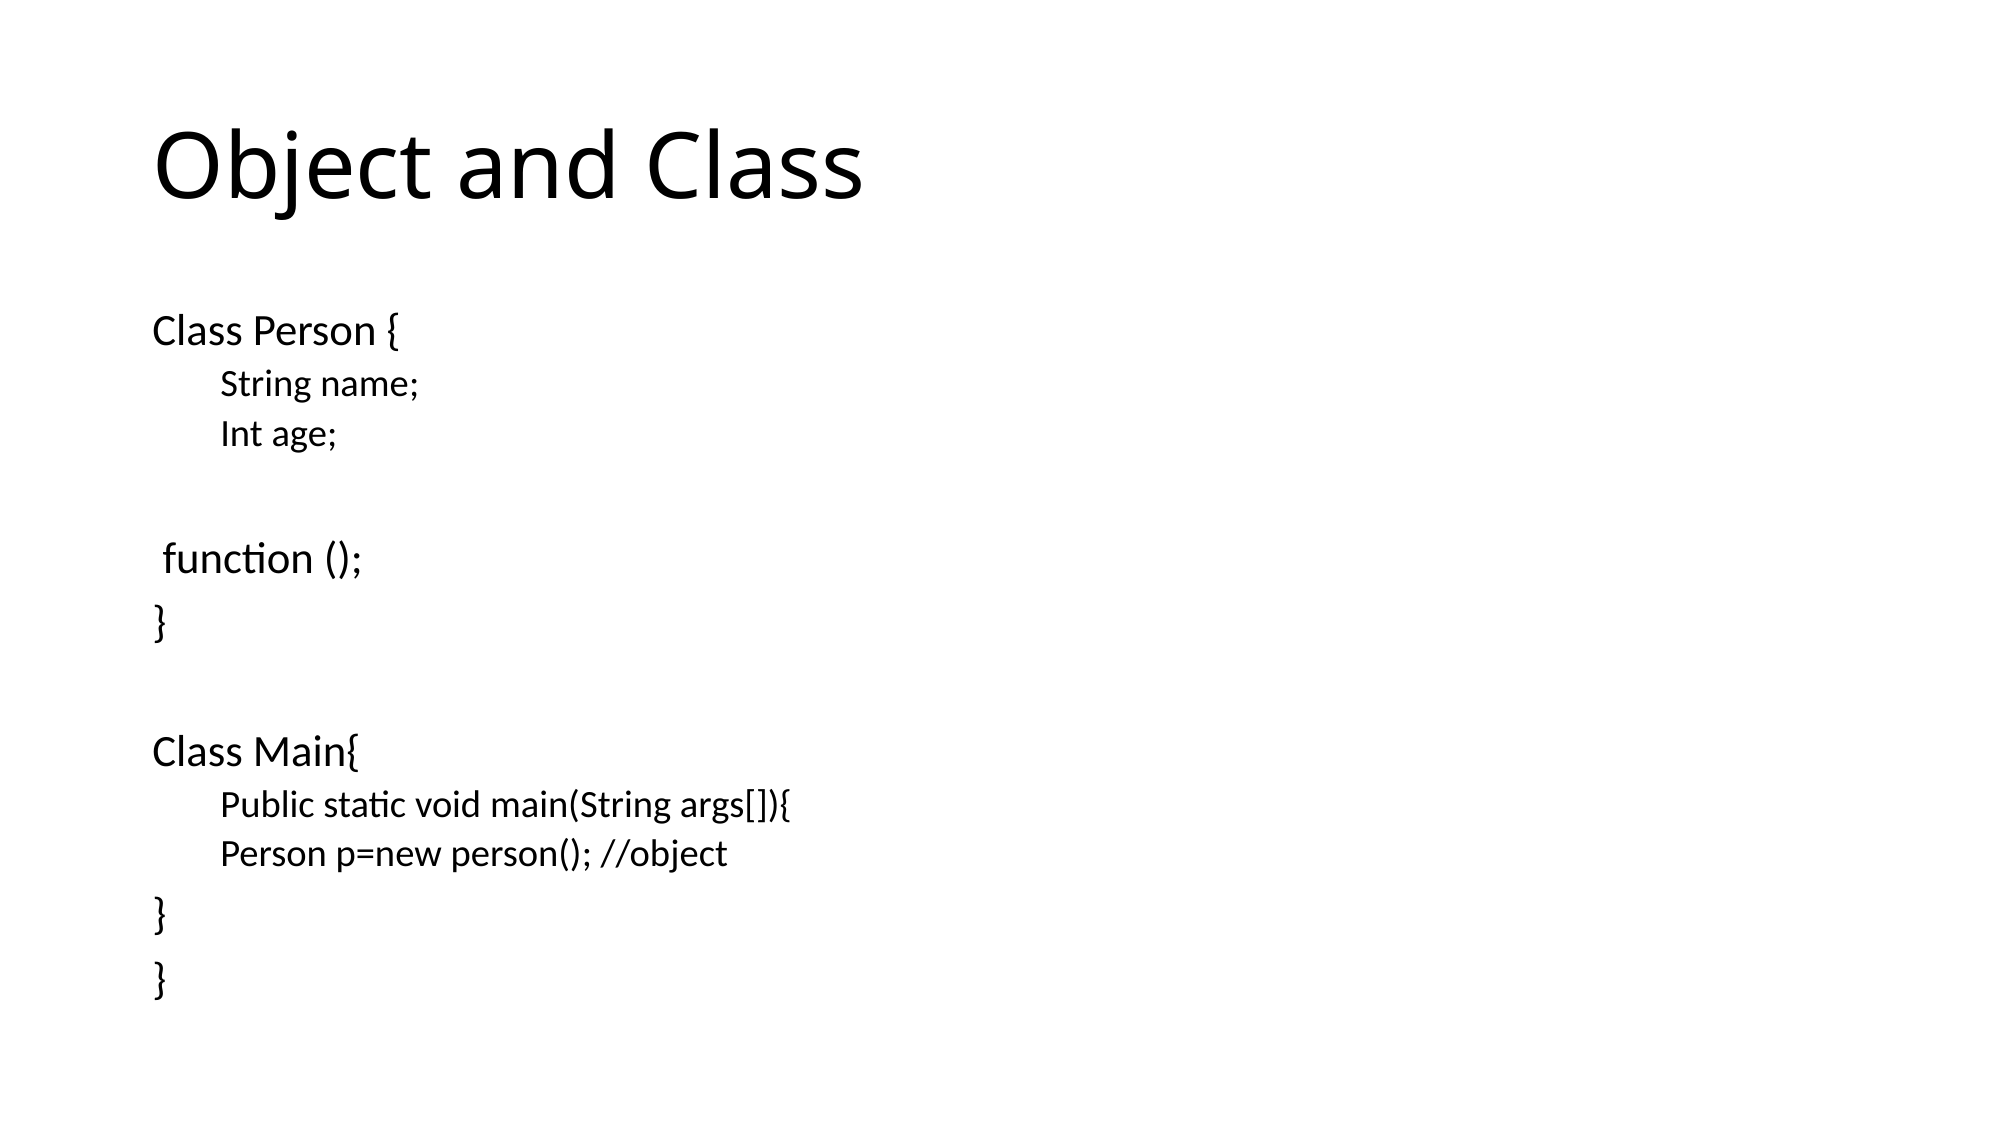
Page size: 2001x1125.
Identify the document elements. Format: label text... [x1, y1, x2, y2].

title Object and Class [137, 59, 1863, 278]
list Class Person { String name; Int age; function (); } Class Main{ Public static void main(String args[]){ Person p=new person(); //object } } [137, 299, 1863, 1014]
